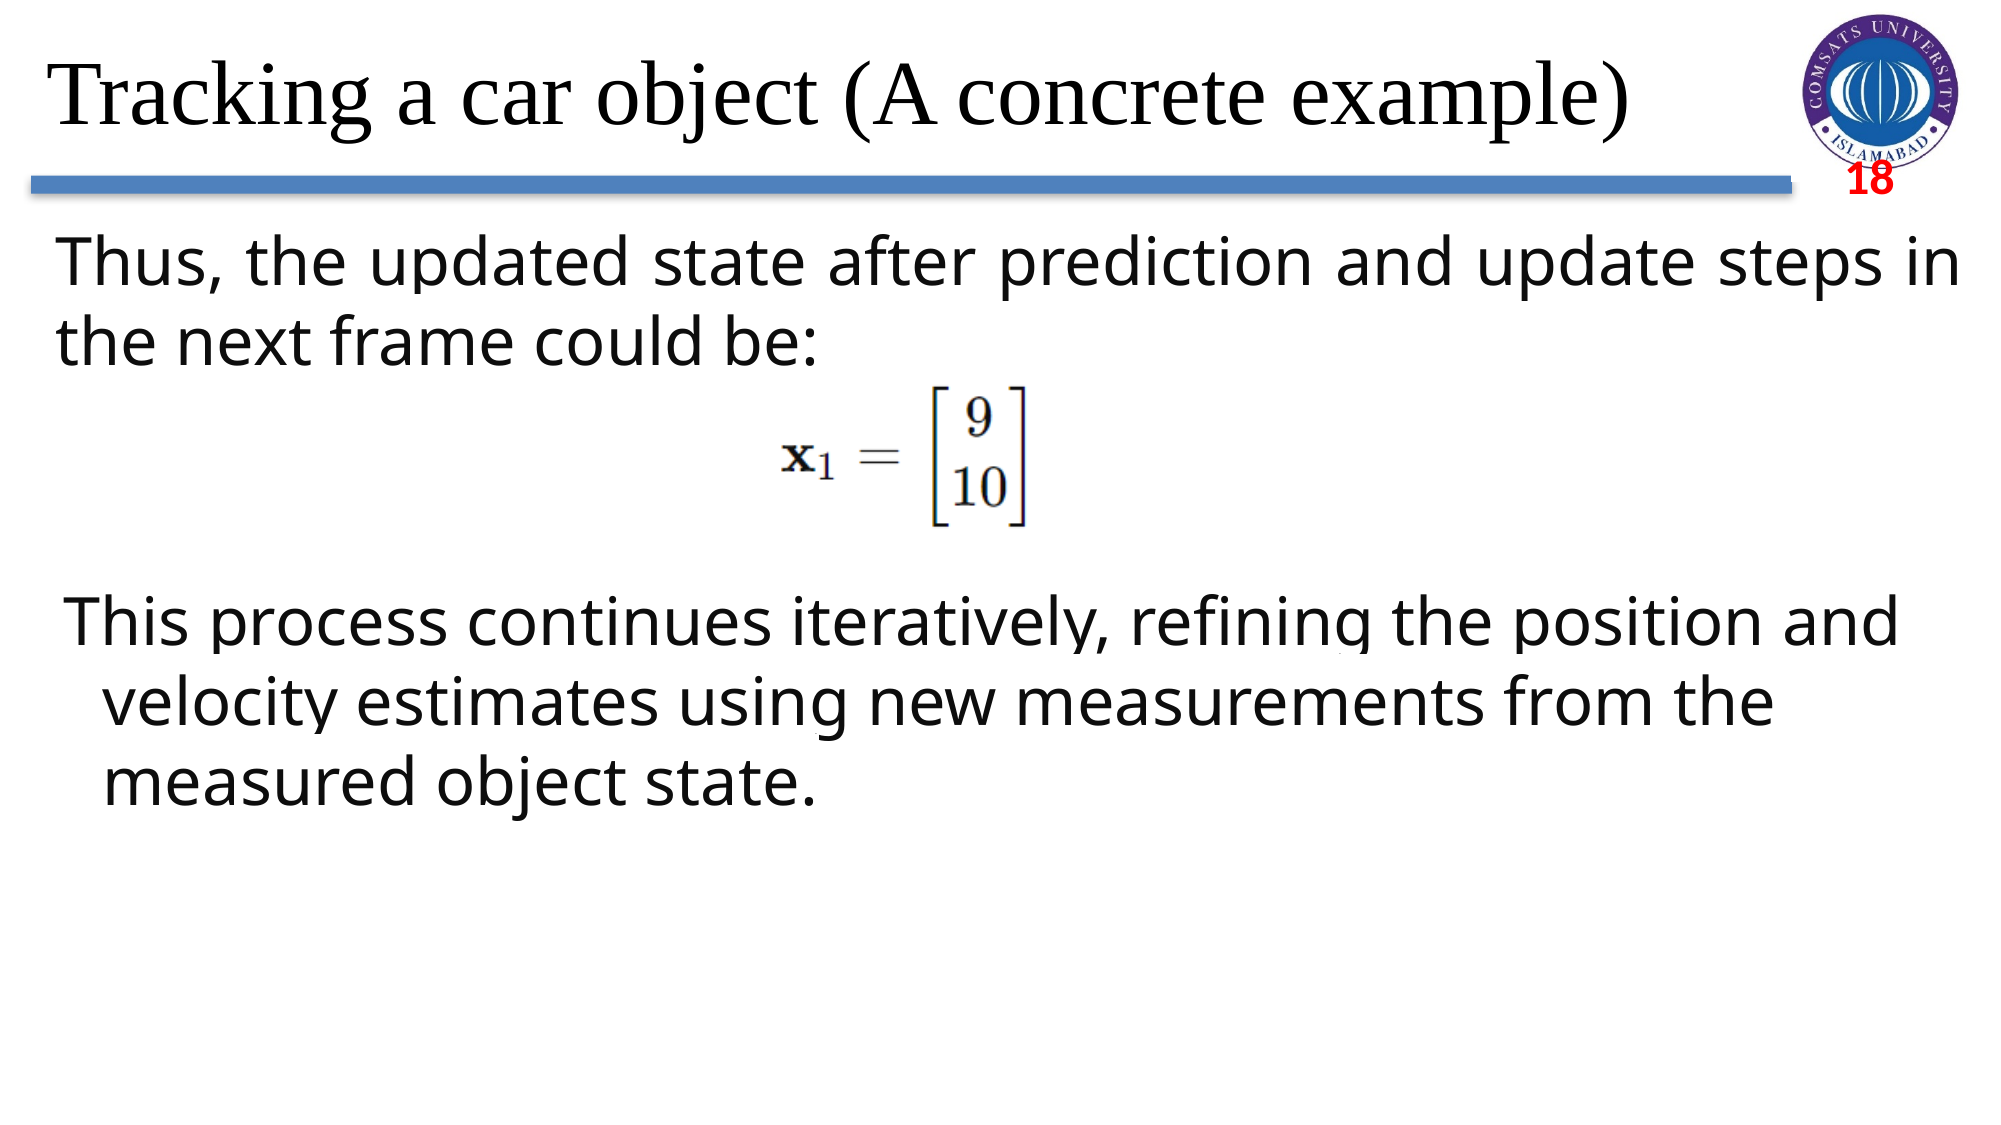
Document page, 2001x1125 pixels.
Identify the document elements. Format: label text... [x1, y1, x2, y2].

picture [1878, 164, 1886, 174]
title Tracking a car object (A concrete example) [31, 11, 1792, 164]
picture [780, 374, 1043, 554]
list Thus, the updated state after prediction and update steps in the next frame could be: This process continues iteratively, refining the position and velocity estimates using new measurements from the measured object state. [31, 210, 1981, 1114]
picture [1791, 1, 1969, 182]
